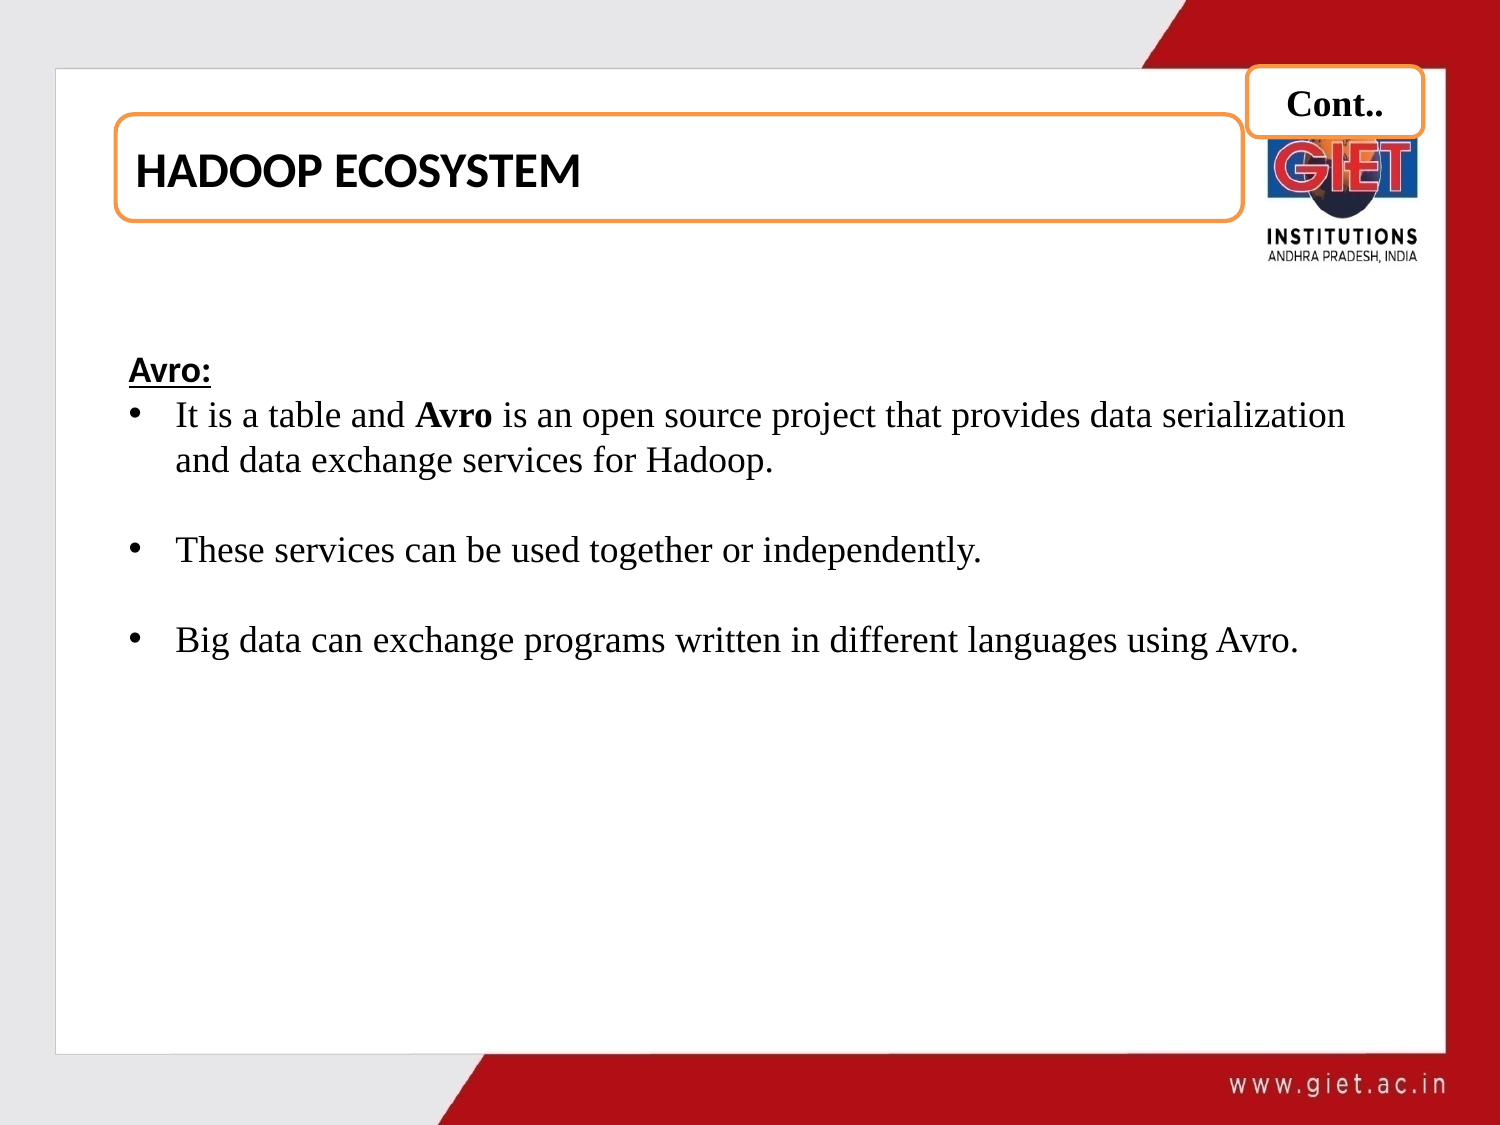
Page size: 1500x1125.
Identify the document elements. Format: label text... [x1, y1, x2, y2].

text_box HADOOP ECOSYSTEM [113, 112, 1245, 224]
text_box Cont.. [1244, 64, 1426, 140]
picture [0, 0, 1500, 1125]
text_box Avro: It is a table and Avro is an open source project that provides data serialization and data exchange services for Hadoop. These services can be used together or independently. Big data can exchange programs written in different languages using Avro. [113, 338, 1387, 1073]
